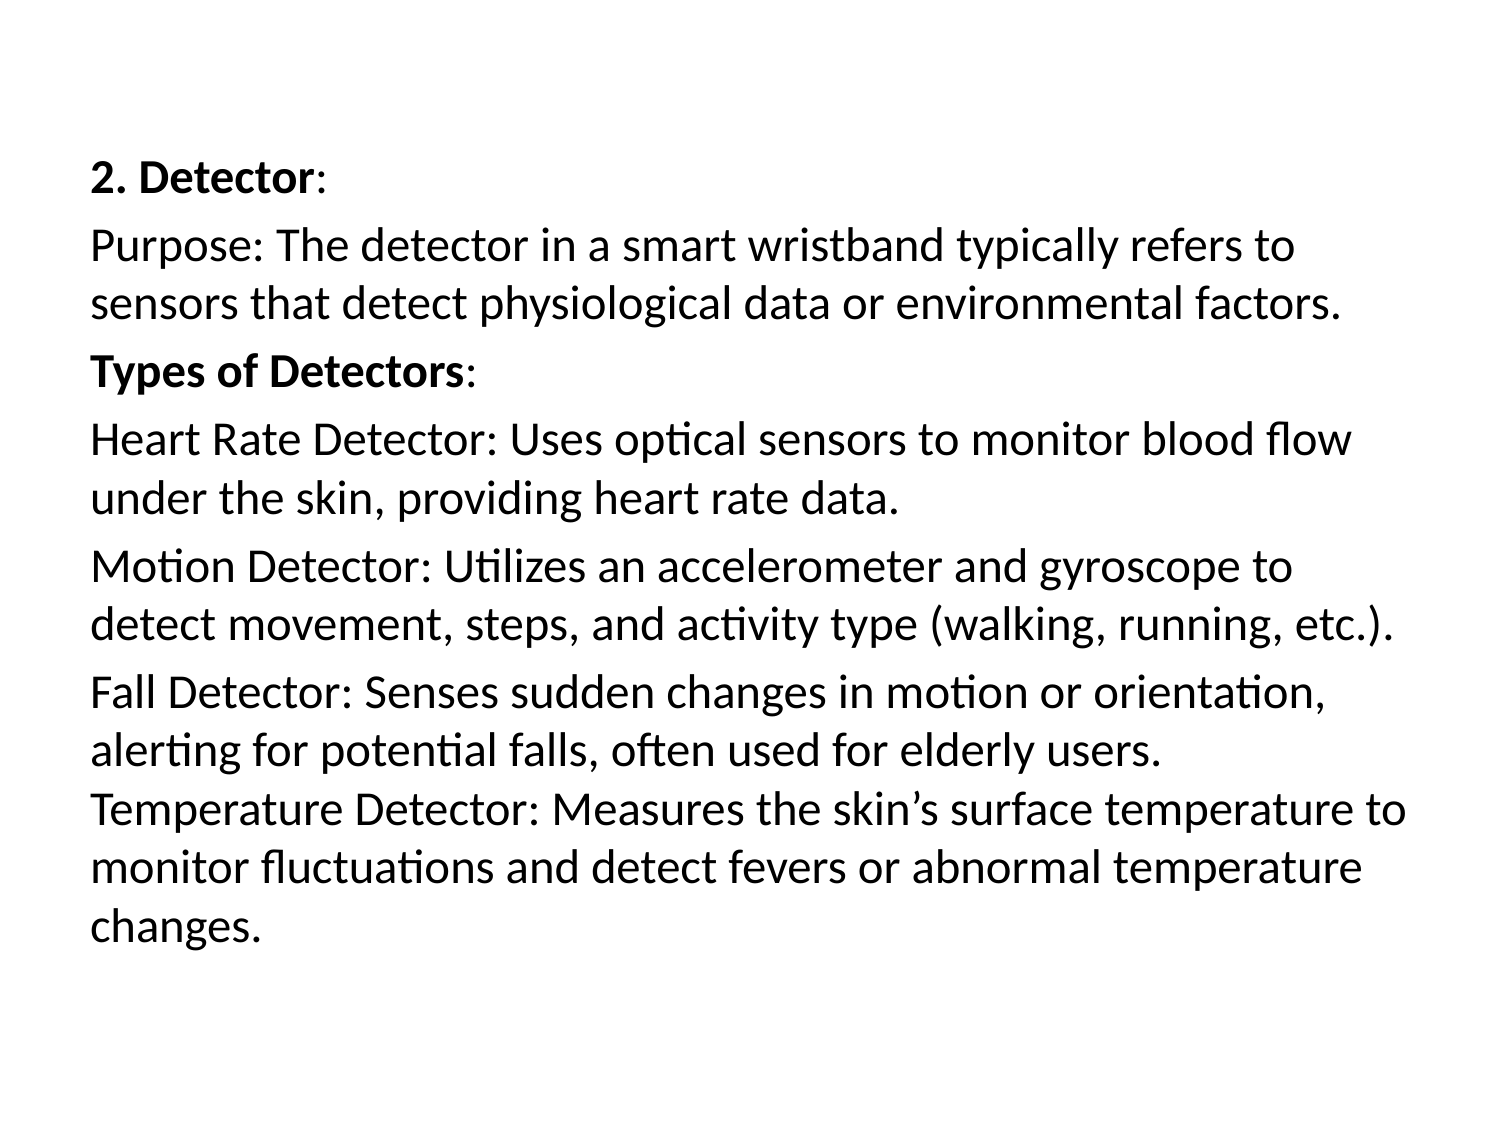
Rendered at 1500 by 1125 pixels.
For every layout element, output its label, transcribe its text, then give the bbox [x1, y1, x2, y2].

list 2. Detector: Purpose: The detector in a smart wristband typically refers to sensors that detect physiological data or environmental factors. Types of Detectors: Heart Rate Detector: Uses optical sensors to monitor blood flow under the skin, providing heart rate data. Motion Detector: Utilizes an accelerometer and gyroscope to detect movement, steps, and activity type (walking, running, etc.). Fall Detector: Senses sudden changes in motion or orientation, alerting for potential falls, often used for elderly users. Temperature Detector: Measures the skin’s surface temperature to monitor fluctuations and detect fevers or abnormal temperature changes. [75, 137, 1425, 1005]
